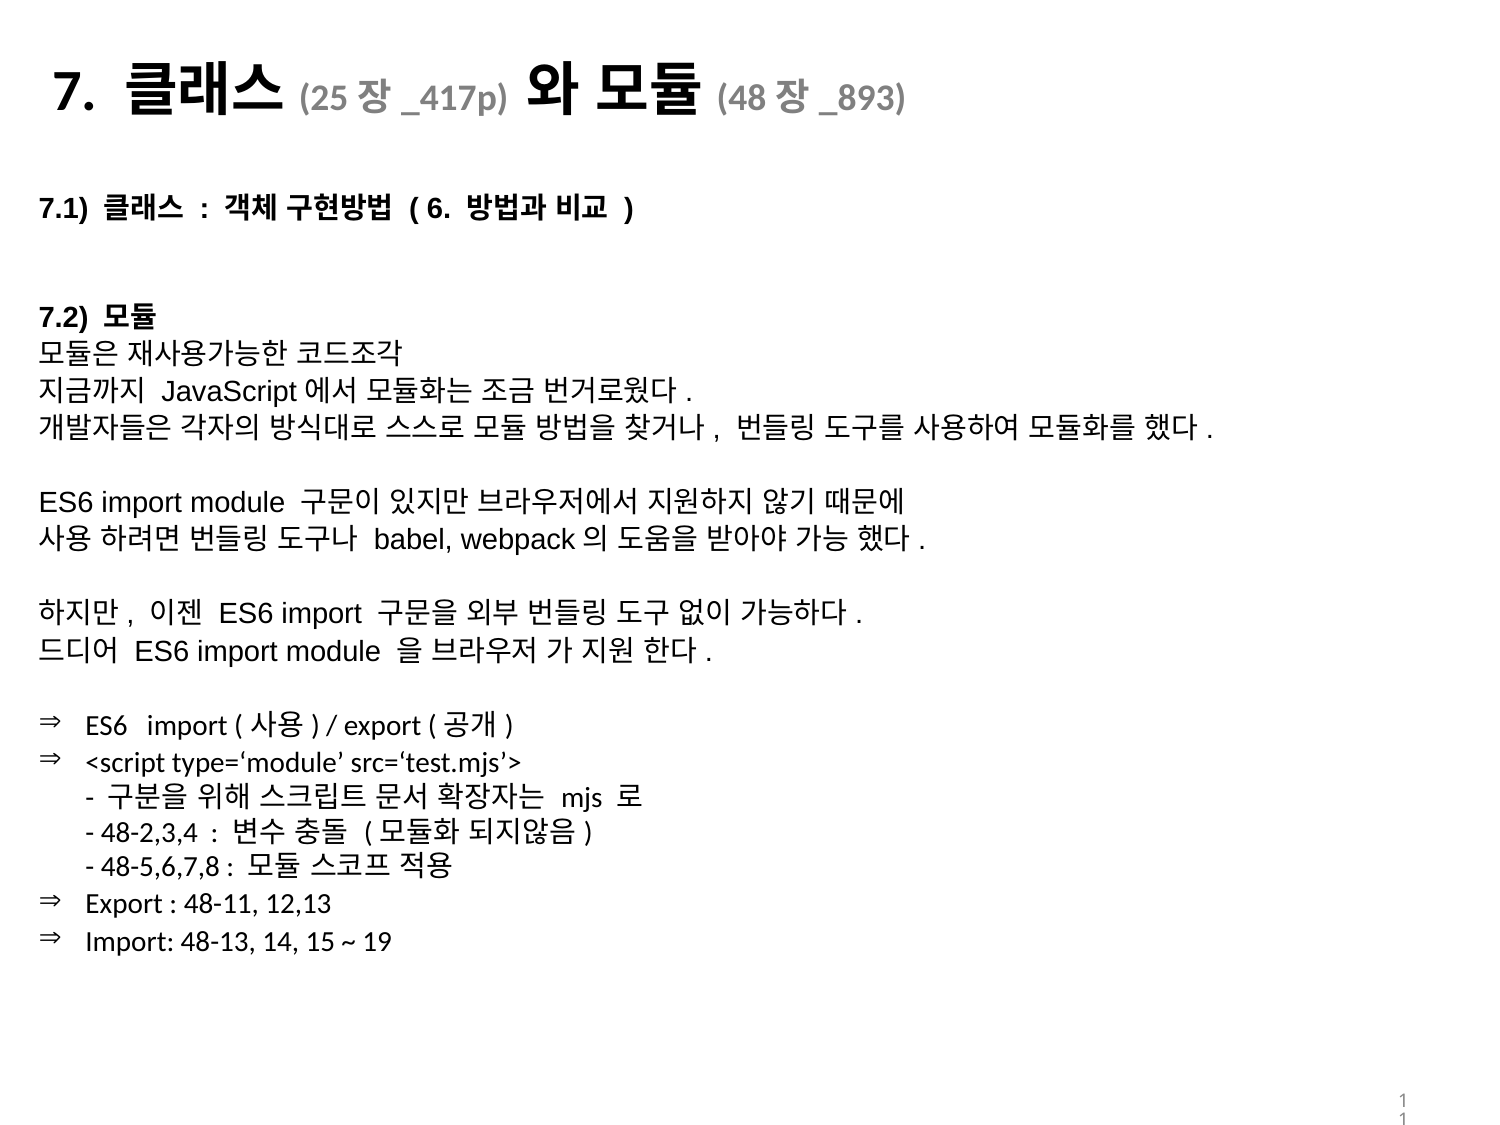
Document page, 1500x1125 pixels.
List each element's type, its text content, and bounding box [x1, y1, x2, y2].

text_box 7.1) 클래스 : 객체 구현방법 ( 6. 방법과 비교 ) 7.2) 모듈 모듈은 재사용가능한 코드조각 지금까지 JavaScript에서 모듈화는 조금 번거로웠다. 개발자들은 각자의 방식대로 스스로 모듈 방법을 찾거나, 번들링 도구를 사용하여 모듈화를 했다. ES6 import module 구문이 있지만 브라우저에서 지원하지 않기 때문에 사용 하려면 번들링 도구나 babel, webpack의 도움을 받아야 가능 했다. 하지만, 이젠 ES6 import 구문을 외부 번들링 도구 없이 가능하다. 드디어 ES6 import module 을 브라우저 가 지원 한다. ES6 import (사용) / export (공개) <script type=‘module’ src=‘test.mjs’> - 구분을 위해 스크립트 문서 확장자는 mjs 로 - 48-2,3,4 : 변수 충돌 (모듈화 되지않음) - 48-5,6,7,8 : 모듈 스코프 적용 Export : 48-11, 12,13 Import: 48-13, 14, 15 ~ 19 [36, 187, 1450, 1066]
title 7. 클래스(25장_417p) 와 모듈(48장_893) [50, 50, 1250, 187]
text_box 11 [1391, 1086, 1419, 1115]
